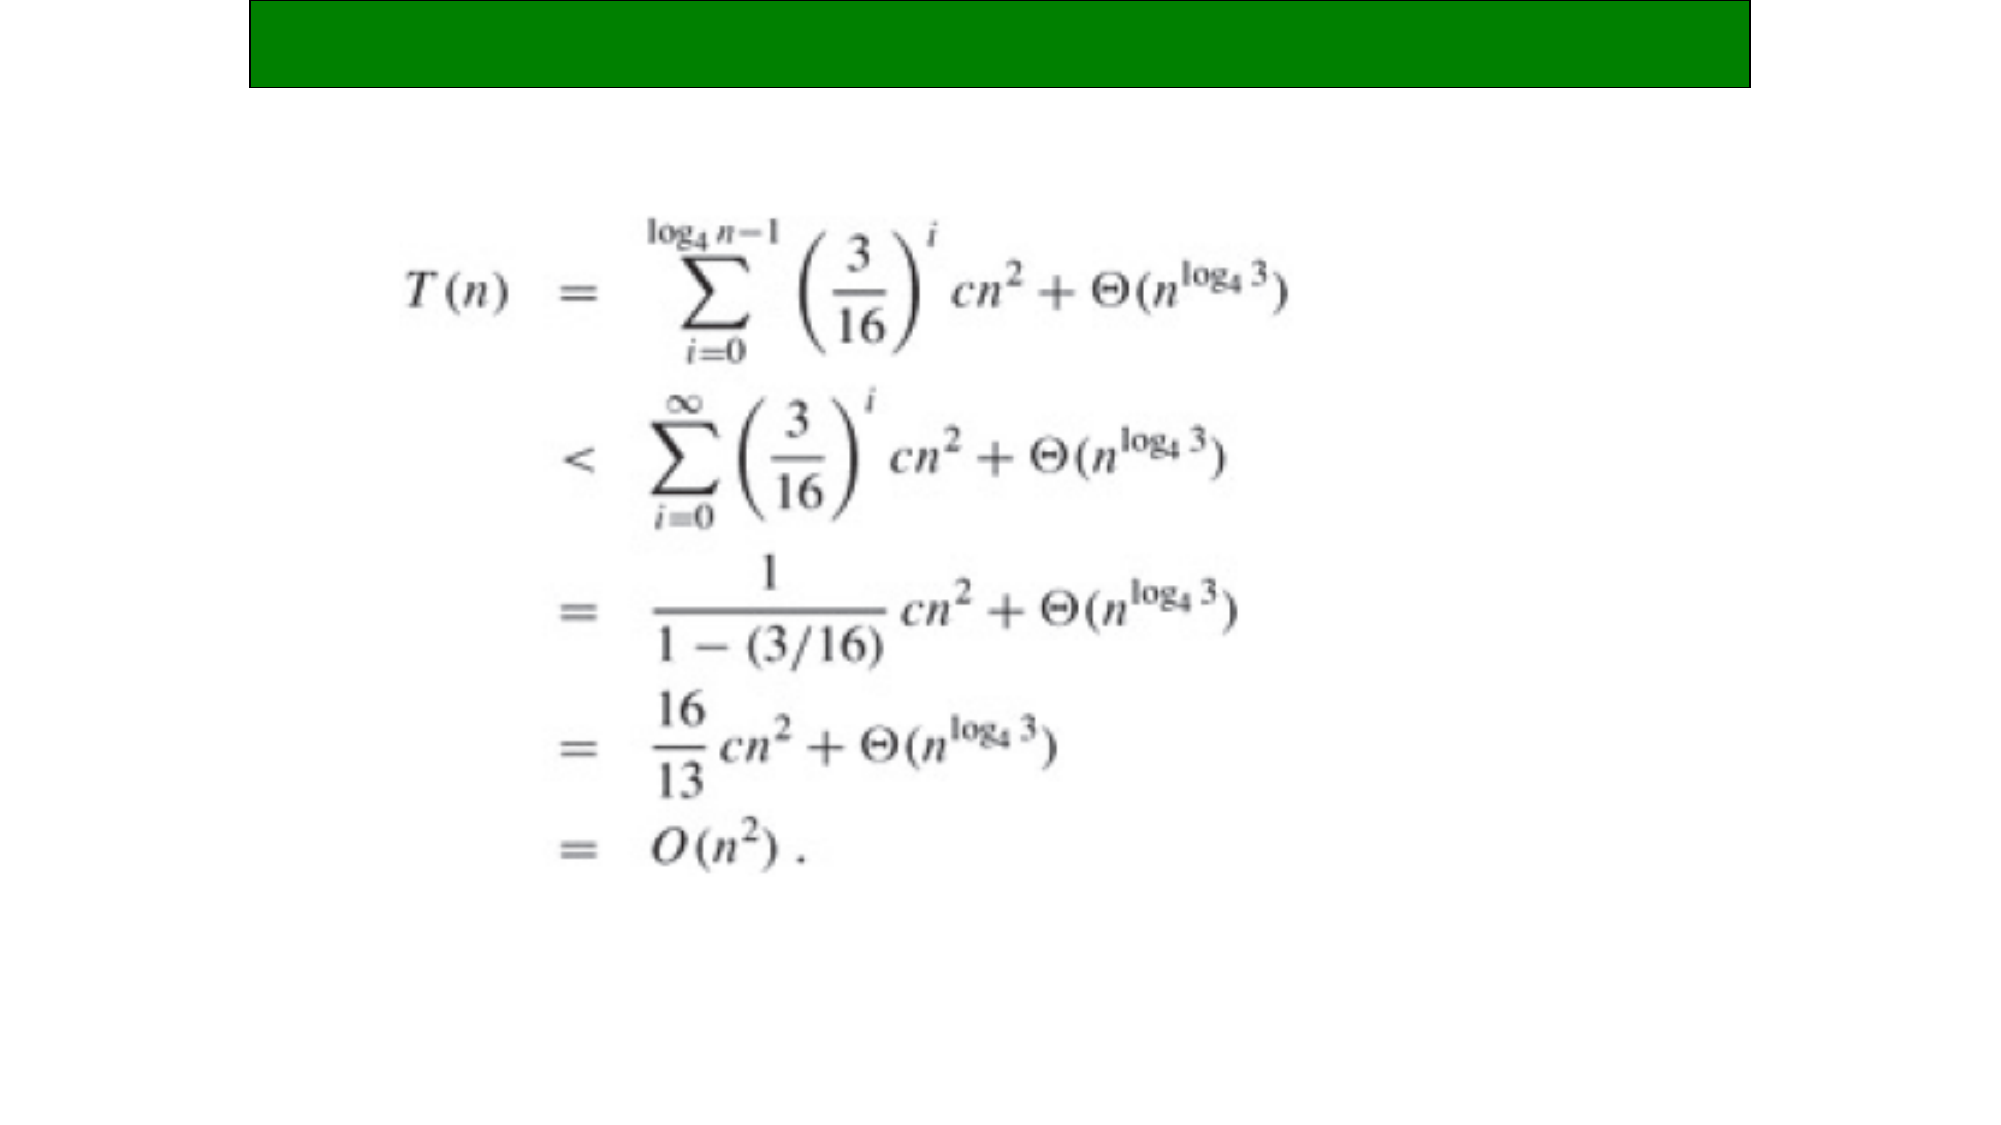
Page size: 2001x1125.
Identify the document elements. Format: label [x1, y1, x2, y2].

text_box [249, 0, 1750, 88]
picture [362, 158, 1375, 909]
